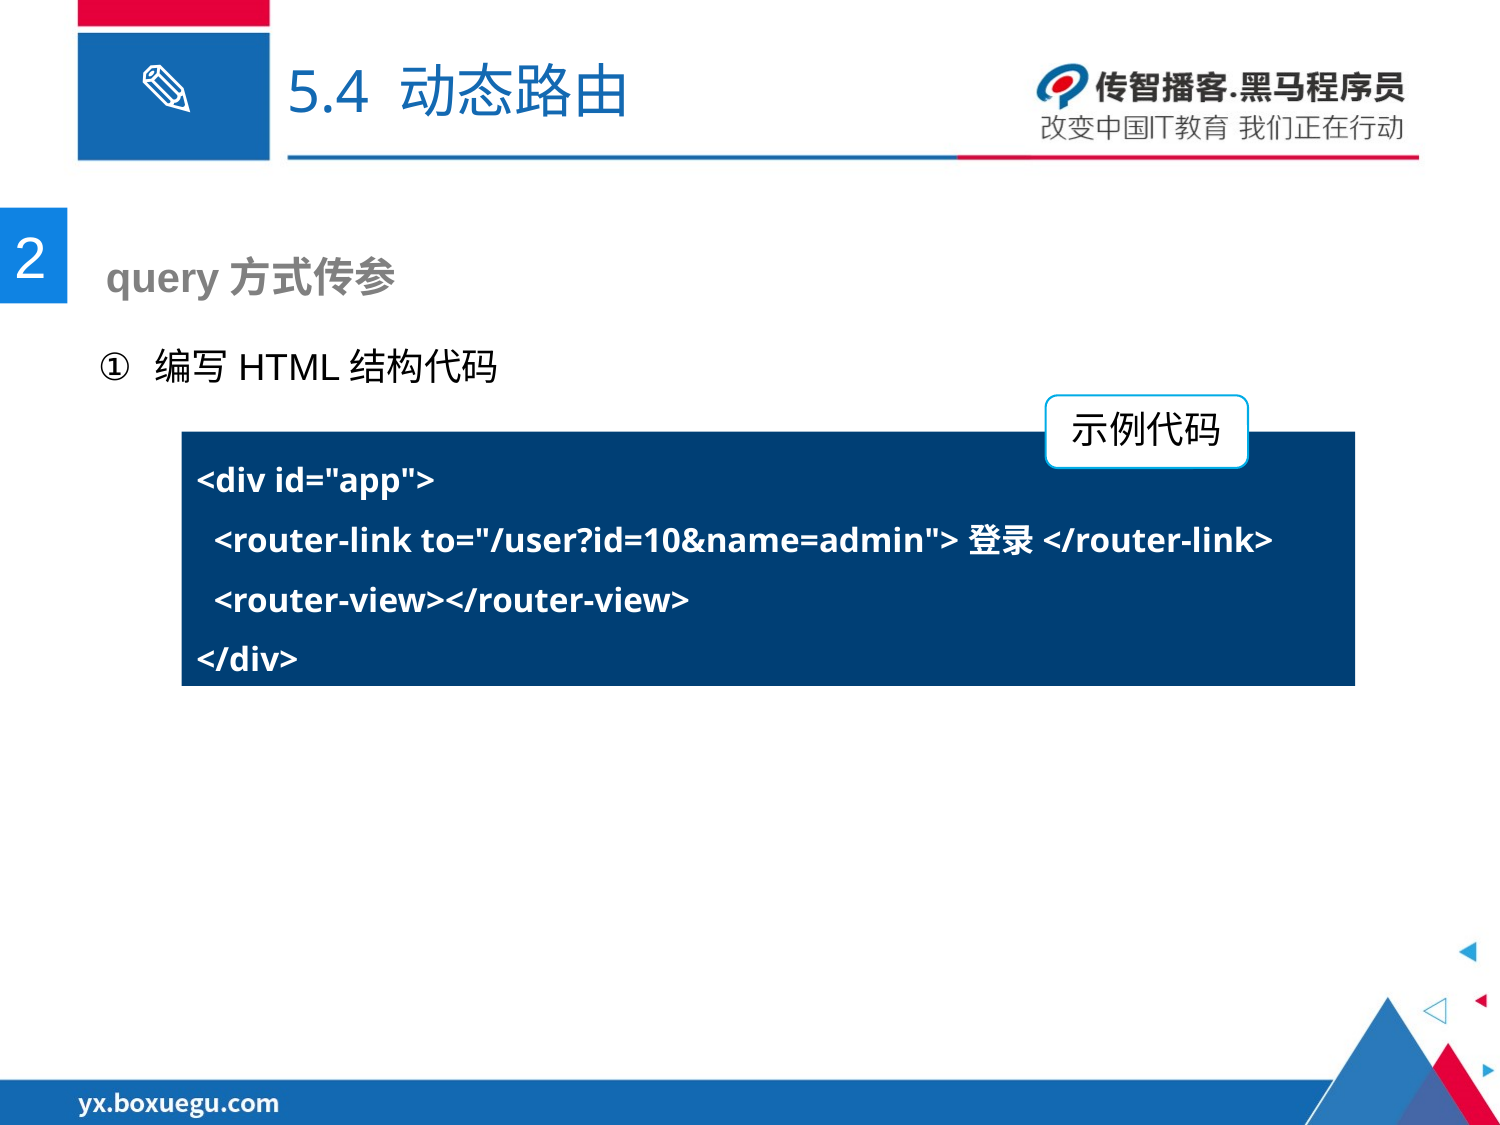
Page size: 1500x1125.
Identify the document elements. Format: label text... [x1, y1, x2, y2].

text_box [181, 395, 1356, 690]
picture [0, 1, 1500, 1125]
text_box 编写HTML结构代码 [83, 290, 1407, 396]
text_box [0, 207, 68, 304]
text_box query方式传参 [71, 243, 842, 309]
title 5.4 动态路由 [271, 25, 1046, 153]
